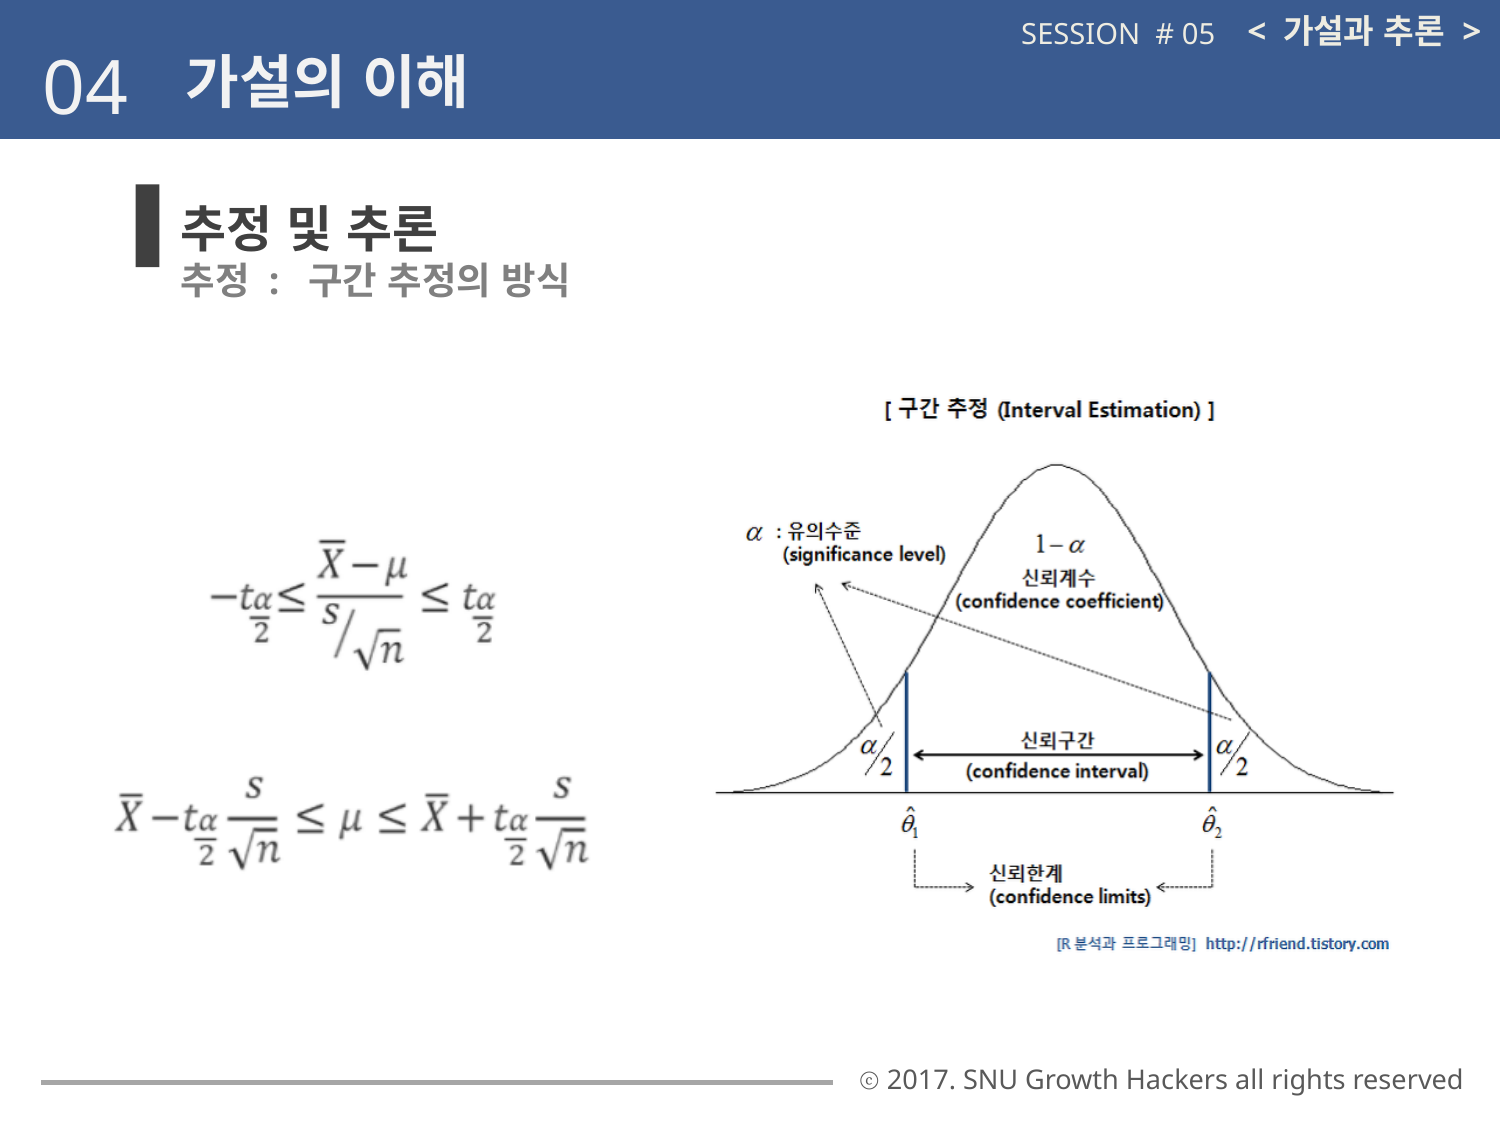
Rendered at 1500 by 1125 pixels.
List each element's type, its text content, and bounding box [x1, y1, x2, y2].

text_box < 가설과 추론 > [1232, 2, 1496, 58]
text_box SESSION # 05 [1006, 7, 1238, 58]
text_box ⓒ 2017. SNU Growth Hackers all rights reserved [844, 1055, 1495, 1103]
text_box [134, 182, 161, 269]
text_box [0, 0, 1500, 139]
text_box 04 [27, 32, 143, 138]
text_box 가설의 이해 [170, 37, 485, 123]
text_box 추정 및 추론 추정 : 구간 추정의 방식 [165, 189, 586, 310]
picture [67, 363, 1459, 977]
